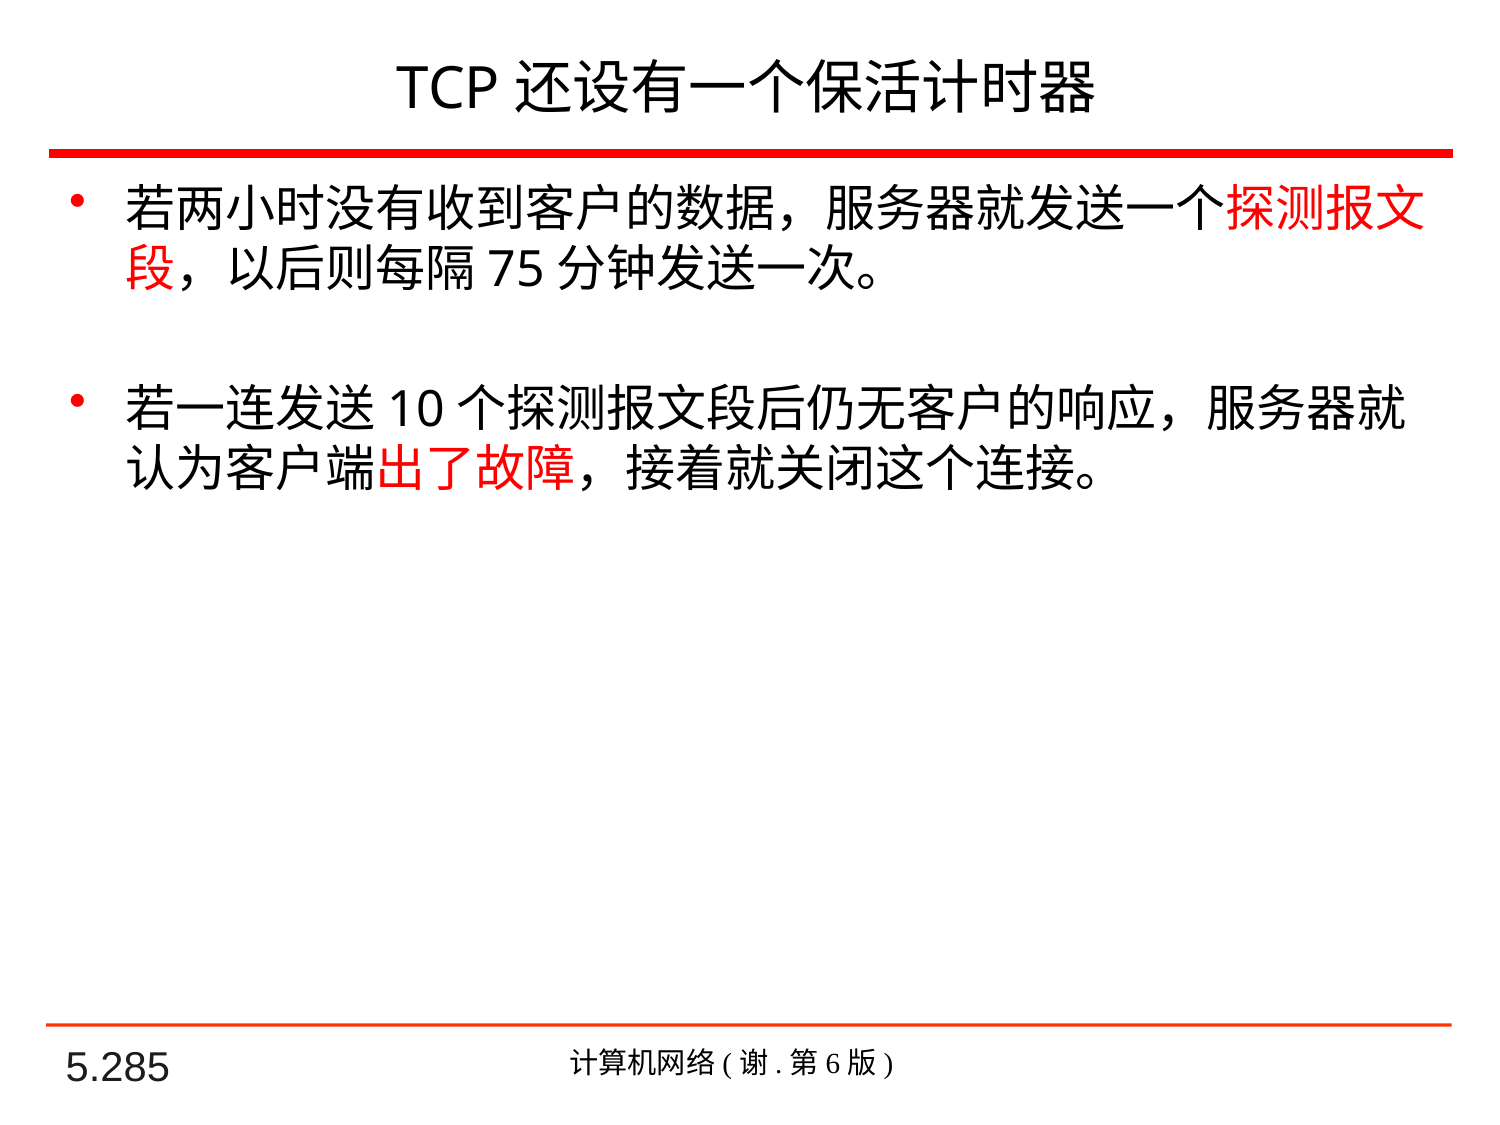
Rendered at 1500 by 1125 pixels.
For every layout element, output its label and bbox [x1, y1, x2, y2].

title [58, 33, 1436, 137]
list [53, 168, 1447, 1014]
